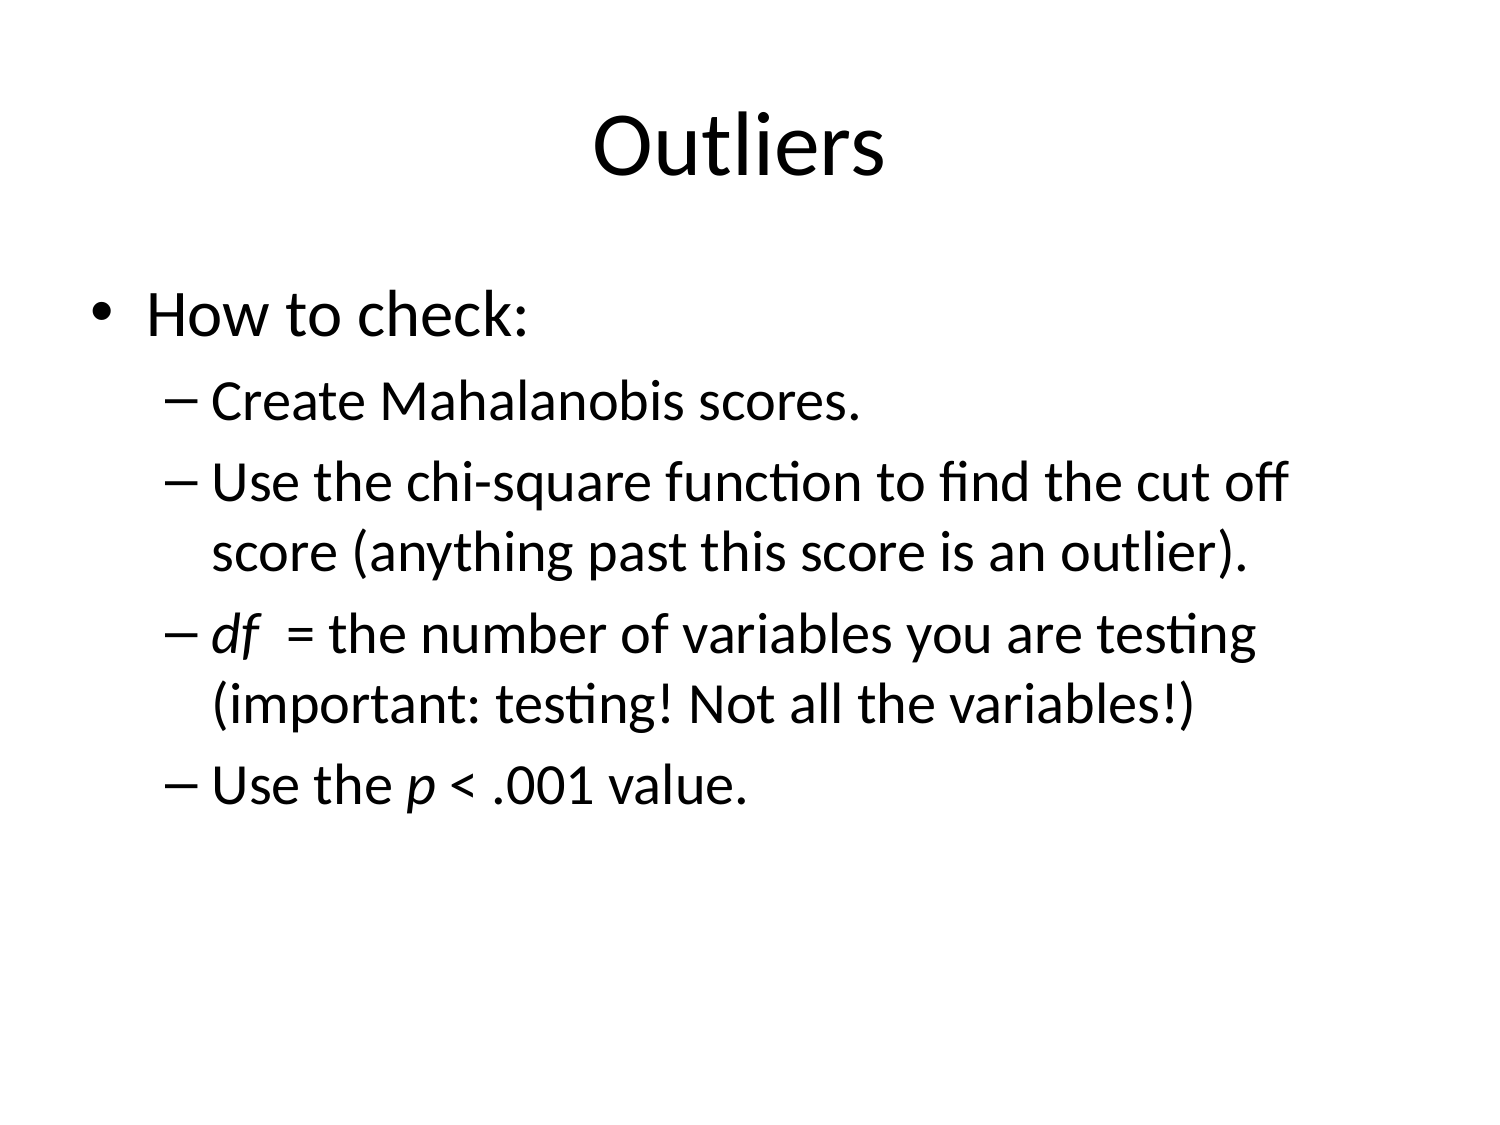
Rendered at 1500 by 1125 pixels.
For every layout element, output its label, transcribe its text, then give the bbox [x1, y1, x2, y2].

list How to check: Create Mahalanobis scores. Use the chi-square function to find the cut off score (anything past this score is an outlier). df = the number of variables you are testing (important: testing! Not all the variables!) Use the p < .001 value. [75, 262, 1425, 1005]
title Outliers [75, 45, 1425, 233]
